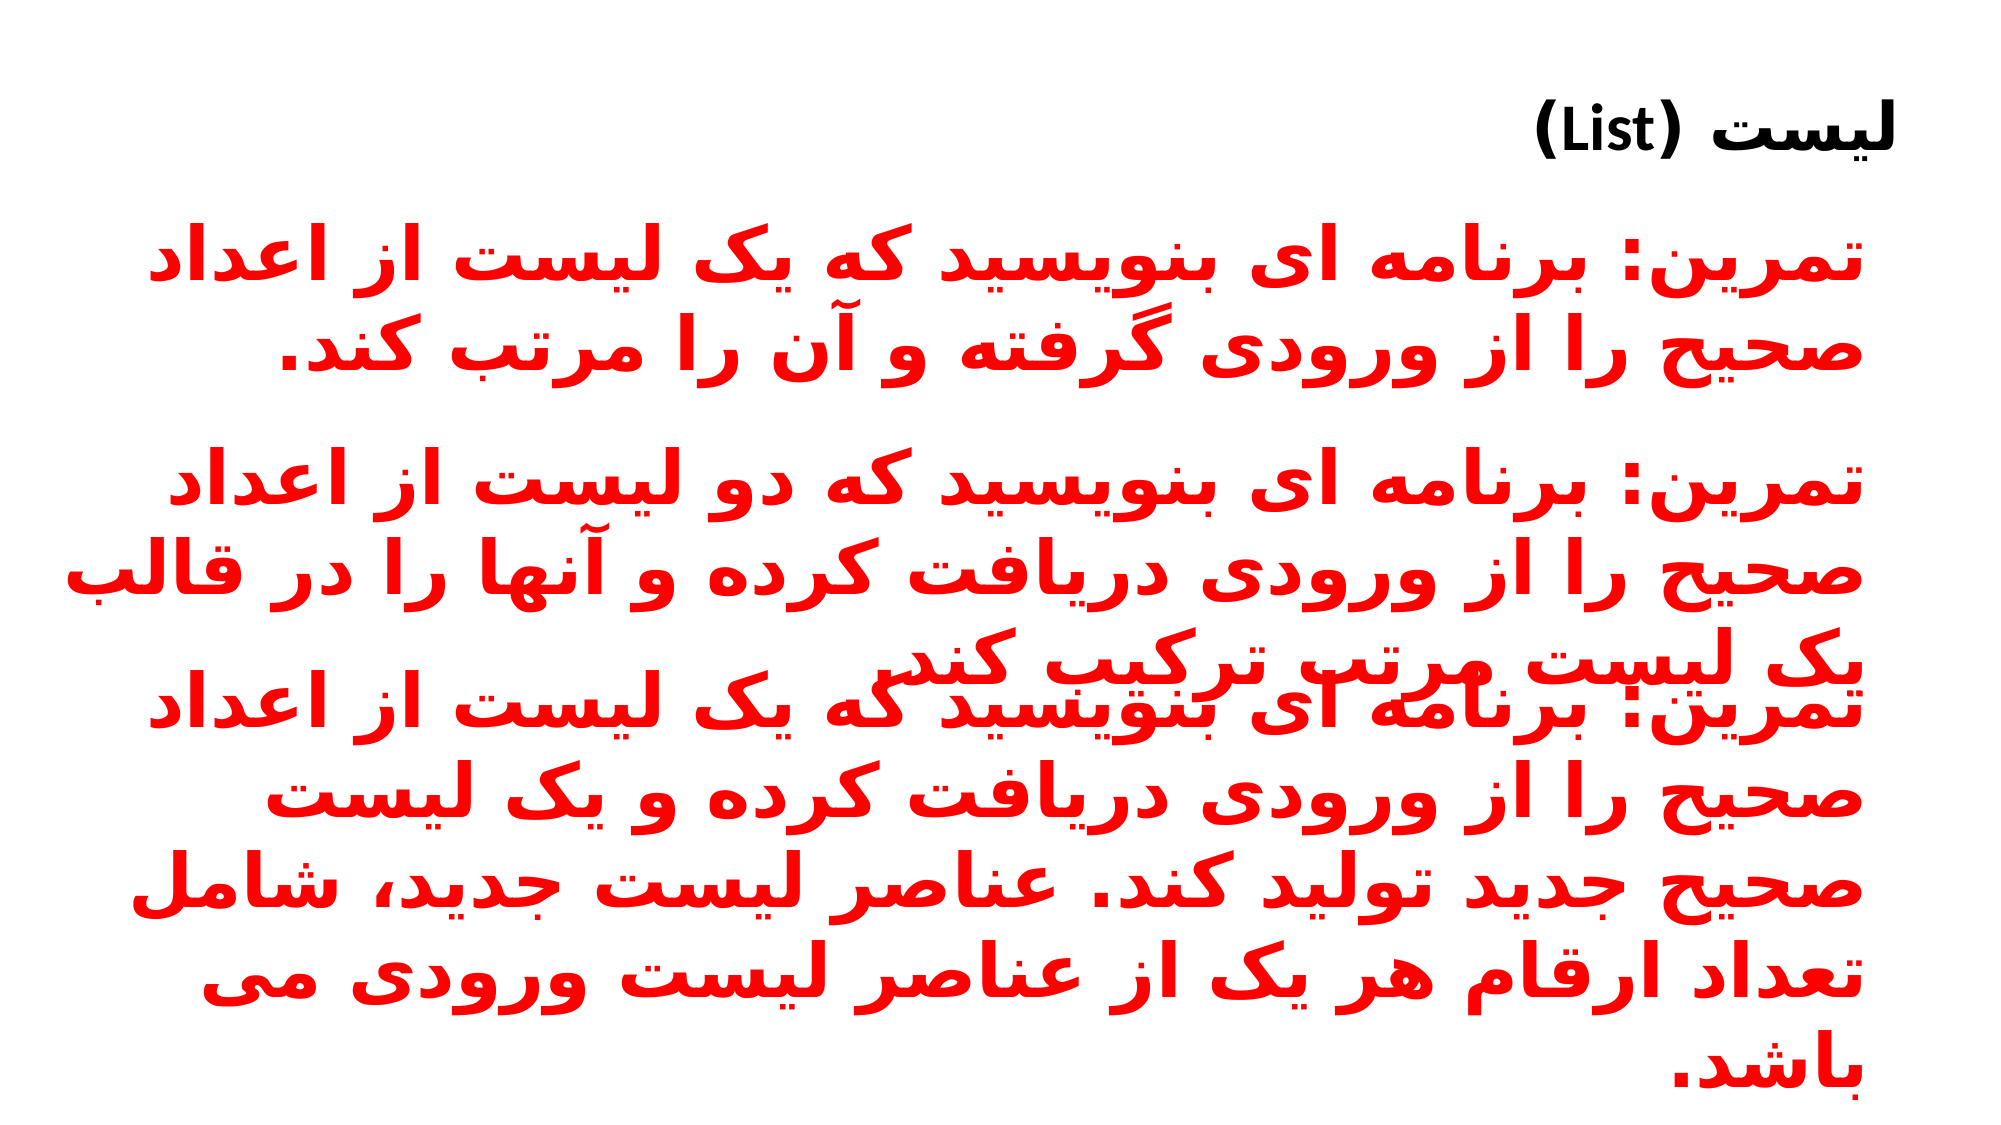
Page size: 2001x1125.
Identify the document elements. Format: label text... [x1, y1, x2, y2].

text_box تمرین: برنامه ای بنویسید که یک لیست از اعداد صحیح را از ورودی گرفته و آن را مرتب کند. [44, 198, 1884, 394]
text_box تمرین: برنامه ای بنویسید که یک لیست از اعداد صحیح را از ورودی دریافت کرده و یک لیست صحیح جدید تولید کند. عناصر لیست جدید، شامل تعداد ارقام هر یک از عناصر لیست ورودی می باشد. [44, 645, 1884, 1111]
text_box لیست (List) [1516, 76, 1915, 171]
text_box تمرین: برنامه ای بنویسید که دو لیست از اعداد صحیح را از ورودی دریافت کرده و آنها را در قالب یک لیست مرتب ترکیب کند. [44, 421, 1884, 645]
